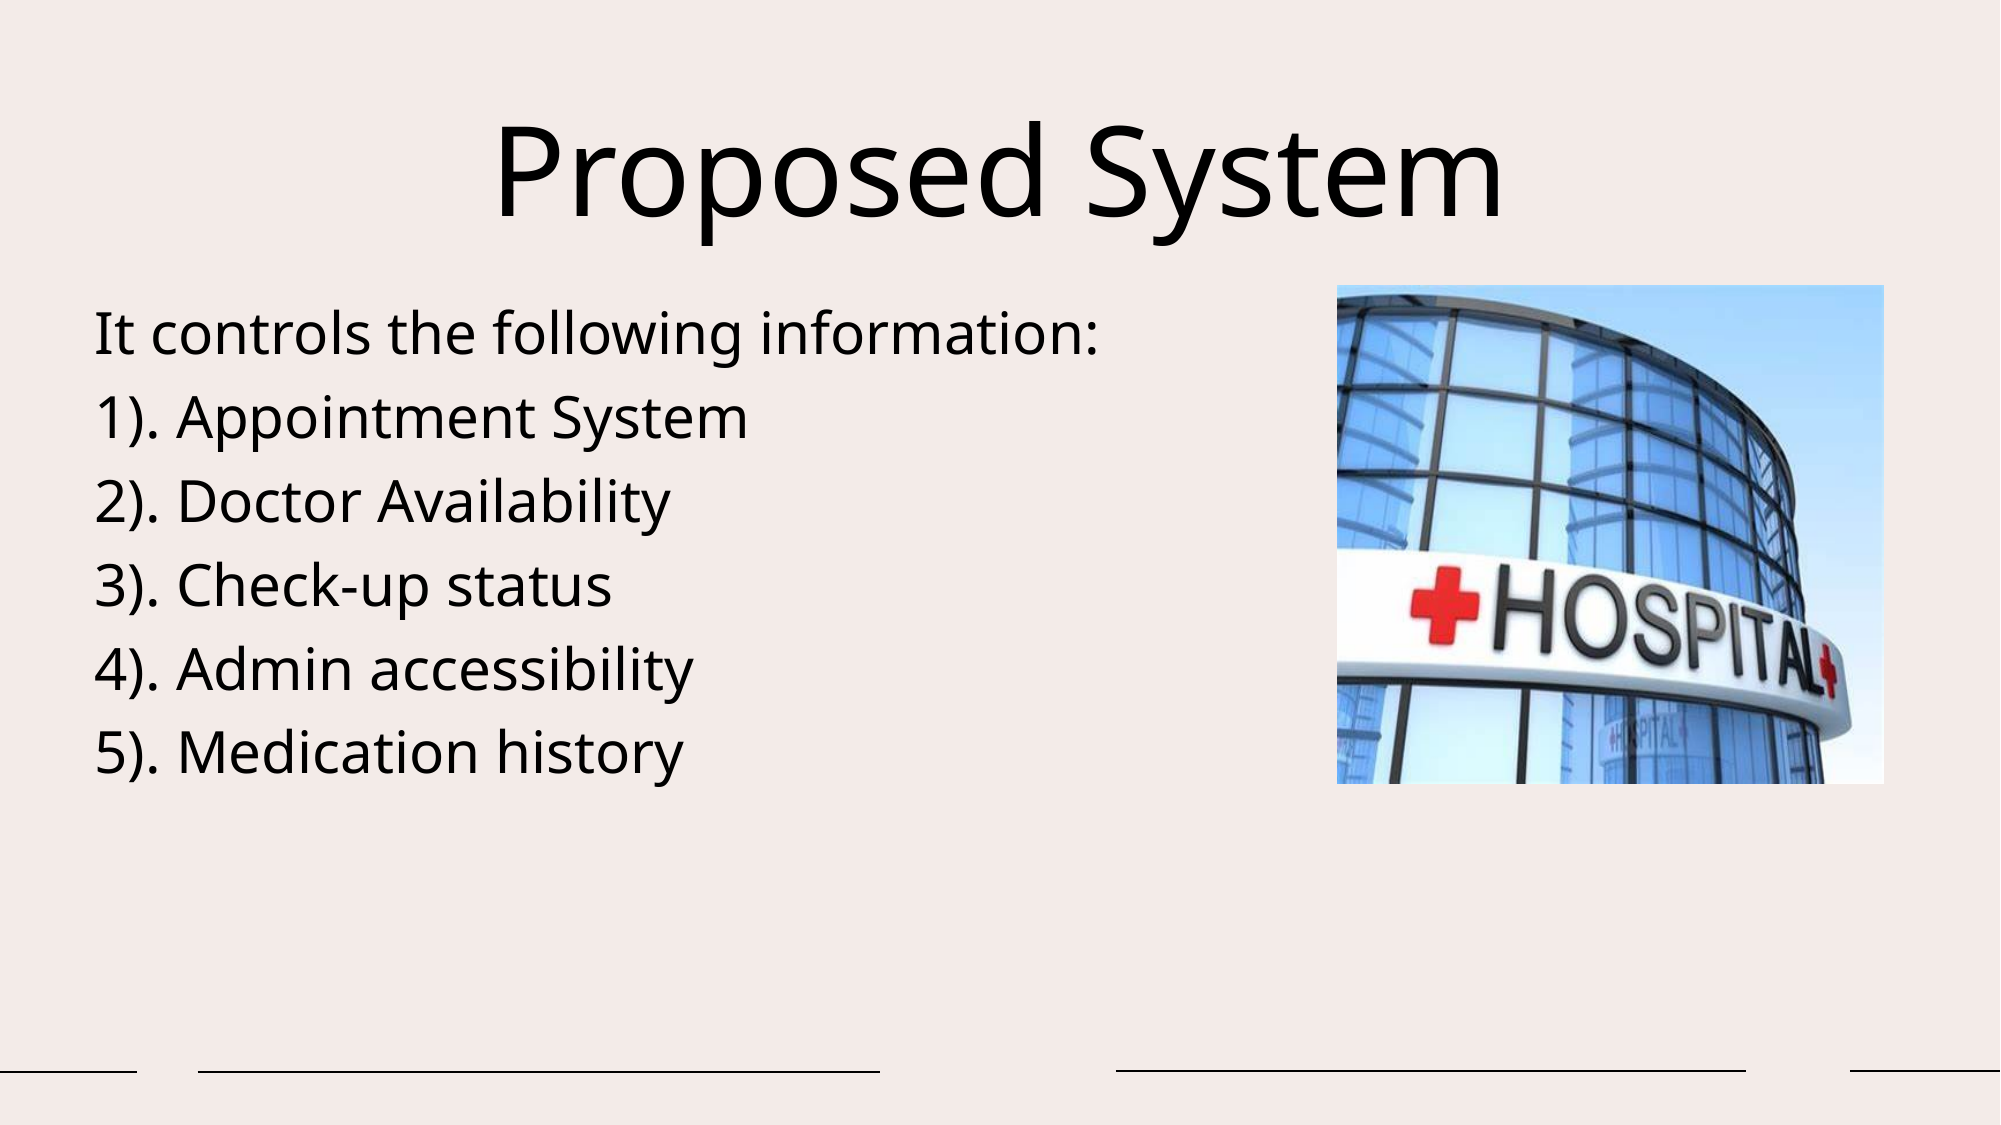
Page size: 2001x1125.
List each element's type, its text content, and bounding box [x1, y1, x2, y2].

title Proposed System [187, 83, 1813, 251]
picture [1337, 285, 1884, 784]
list It controls the following information: 1). Appointment System 2). Doctor Availability 3). Check-up status 4). Admin accessibility 5). Medication history [79, 296, 1884, 980]
